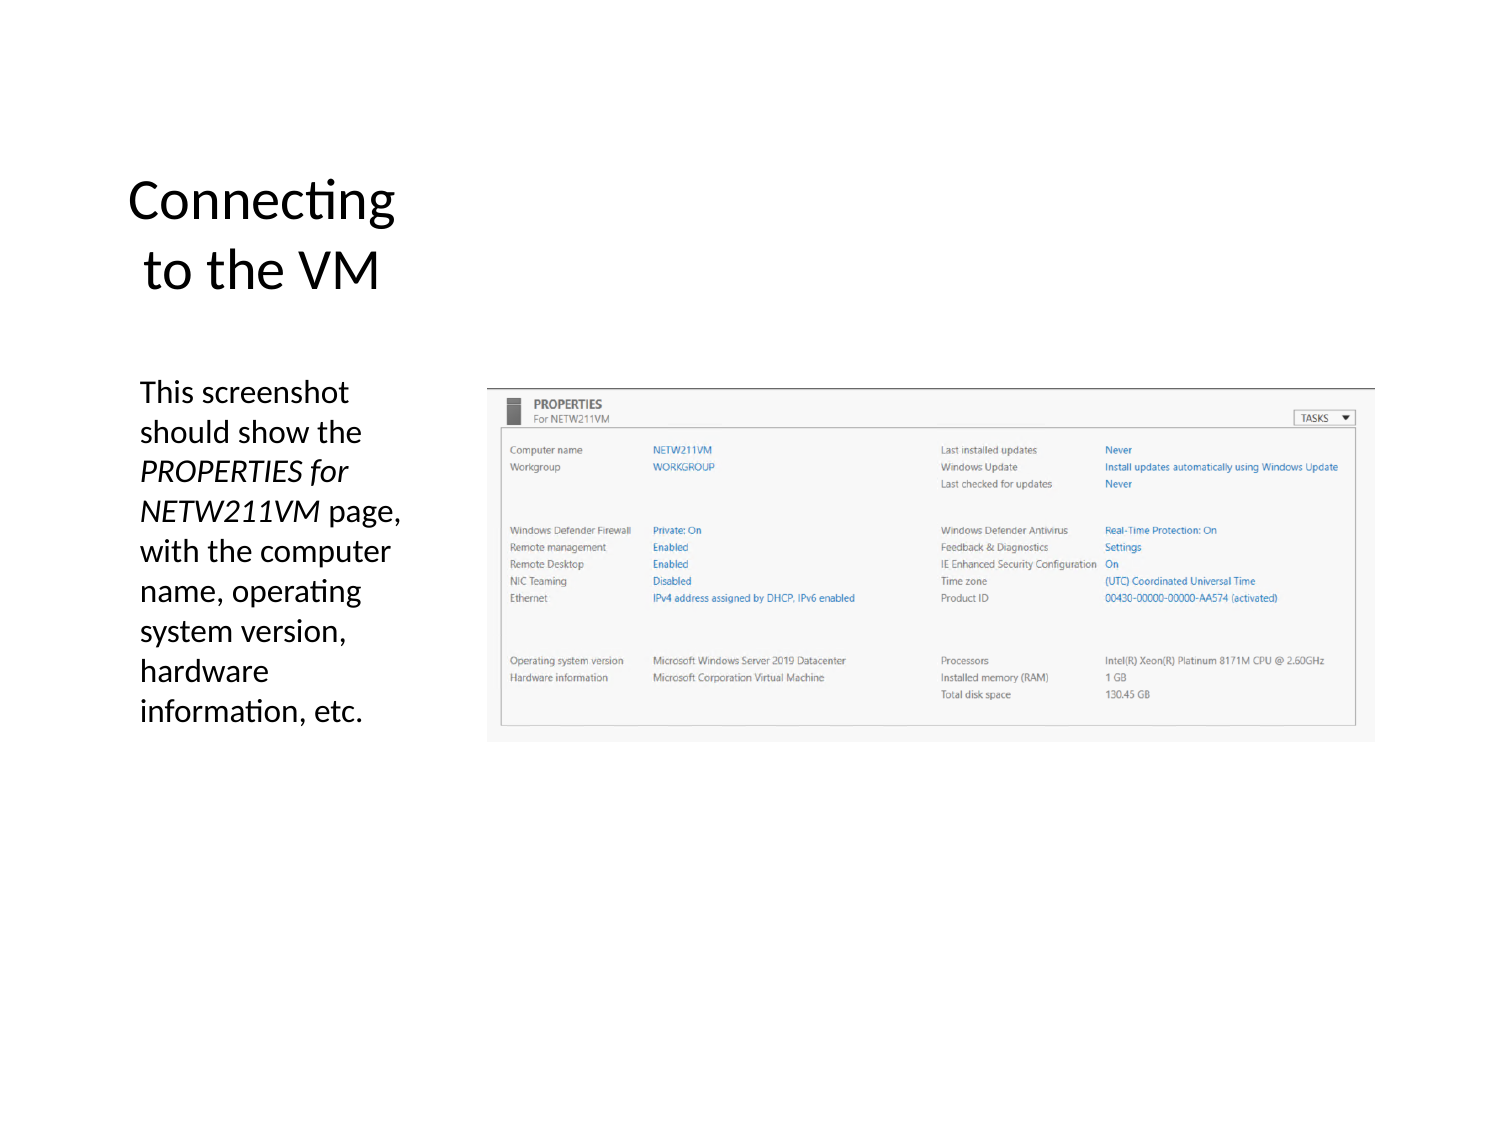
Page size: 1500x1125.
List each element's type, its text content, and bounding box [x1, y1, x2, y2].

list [487, 388, 1376, 742]
text_box Connecting to the VM [87, 137, 438, 325]
text_box This screenshot should show the PROPERTIES for NETW211VM page, with the computer name, operating system version, hardware information, etc. [125, 362, 450, 738]
